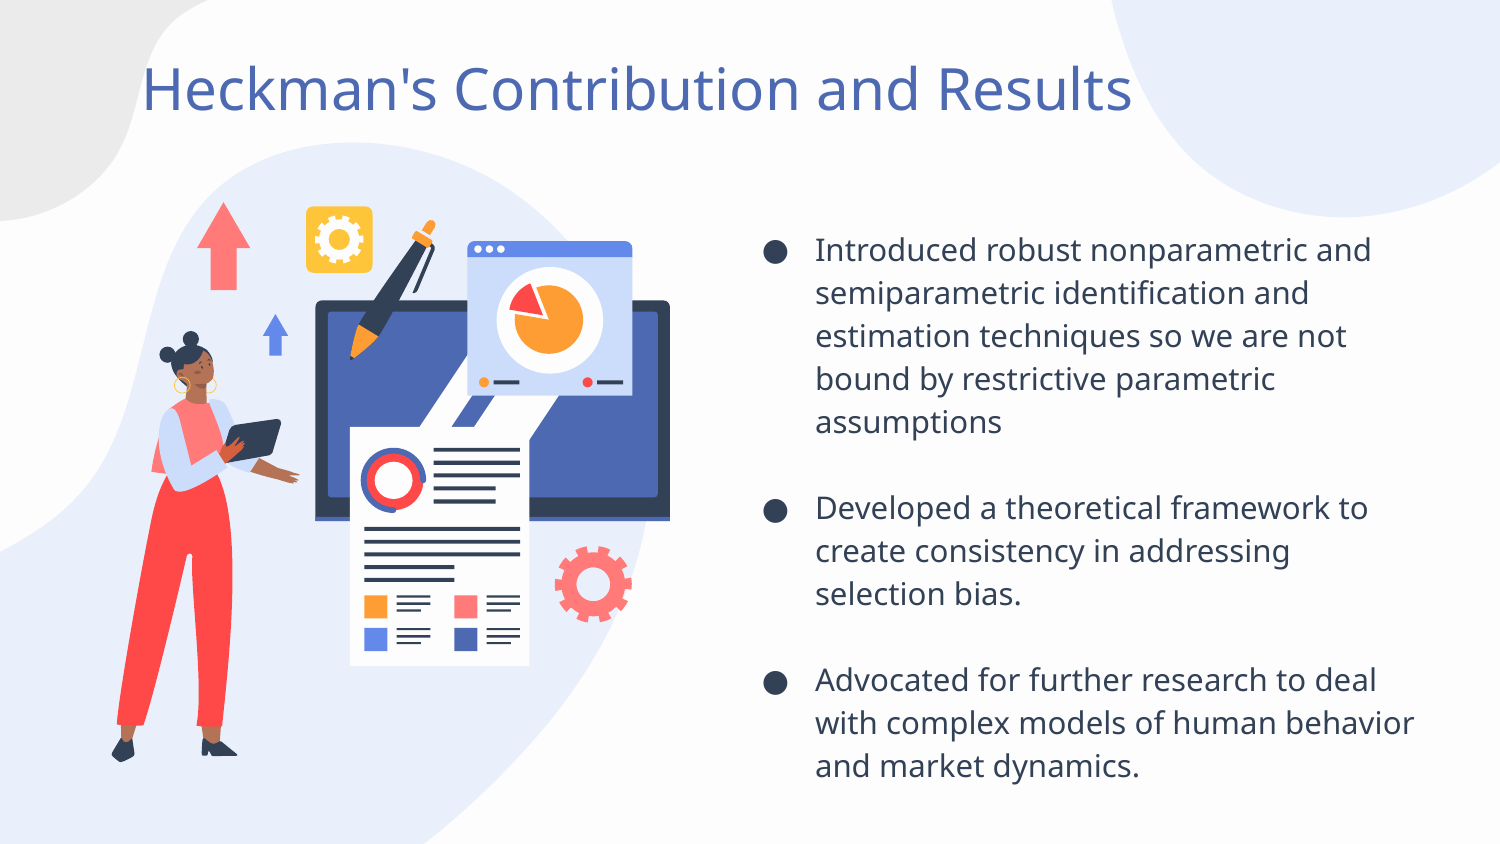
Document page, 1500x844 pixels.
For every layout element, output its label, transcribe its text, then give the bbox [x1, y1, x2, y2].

subtitle Introduced robust nonparametric and semiparametric identification and estimation techniques so we are not bound by restrictive parametric assumptions Developed a theoretical framework to create consistency in addressing selection bias. Advocated for further research to deal with complex models of human behavior and market dynamics. [725, 209, 1438, 811]
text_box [111, 201, 672, 763]
title Heckman's Contribution and Results [109, 0, 1166, 138]
